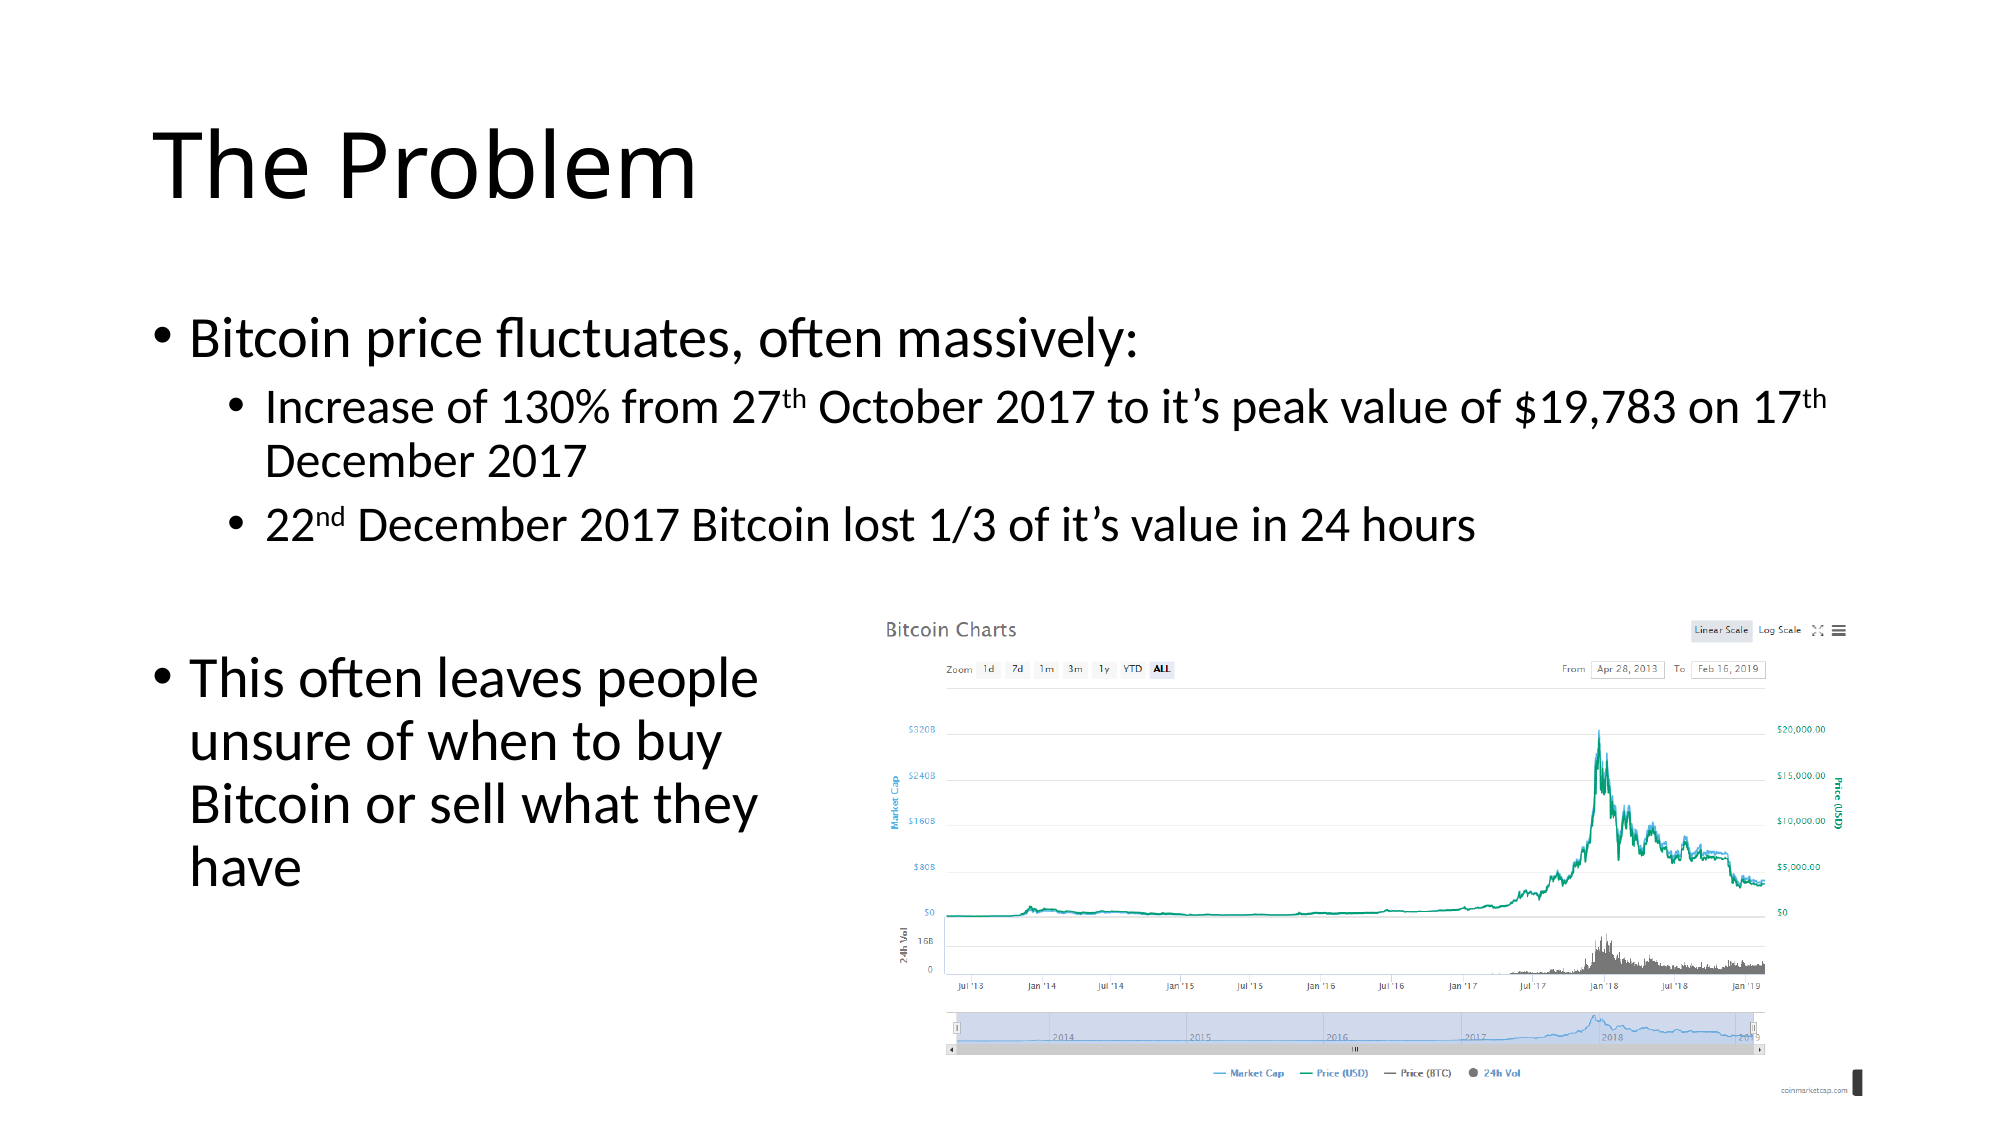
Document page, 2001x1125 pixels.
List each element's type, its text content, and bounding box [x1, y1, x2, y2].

list Bitcoin price fluctuates, often massively: Increase of 130% from 27th October 2017 to it’s peak value of $19,783 on 17th December 2017 22nd December 2017 Bitcoin lost 1/3 of it’s value in 24 hours [137, 299, 1863, 618]
picture [879, 617, 1863, 1098]
title The Problem [137, 59, 1863, 278]
text_box This often leaves people unsure of when to buy Bitcoin or sell what they have [137, 639, 837, 1066]
